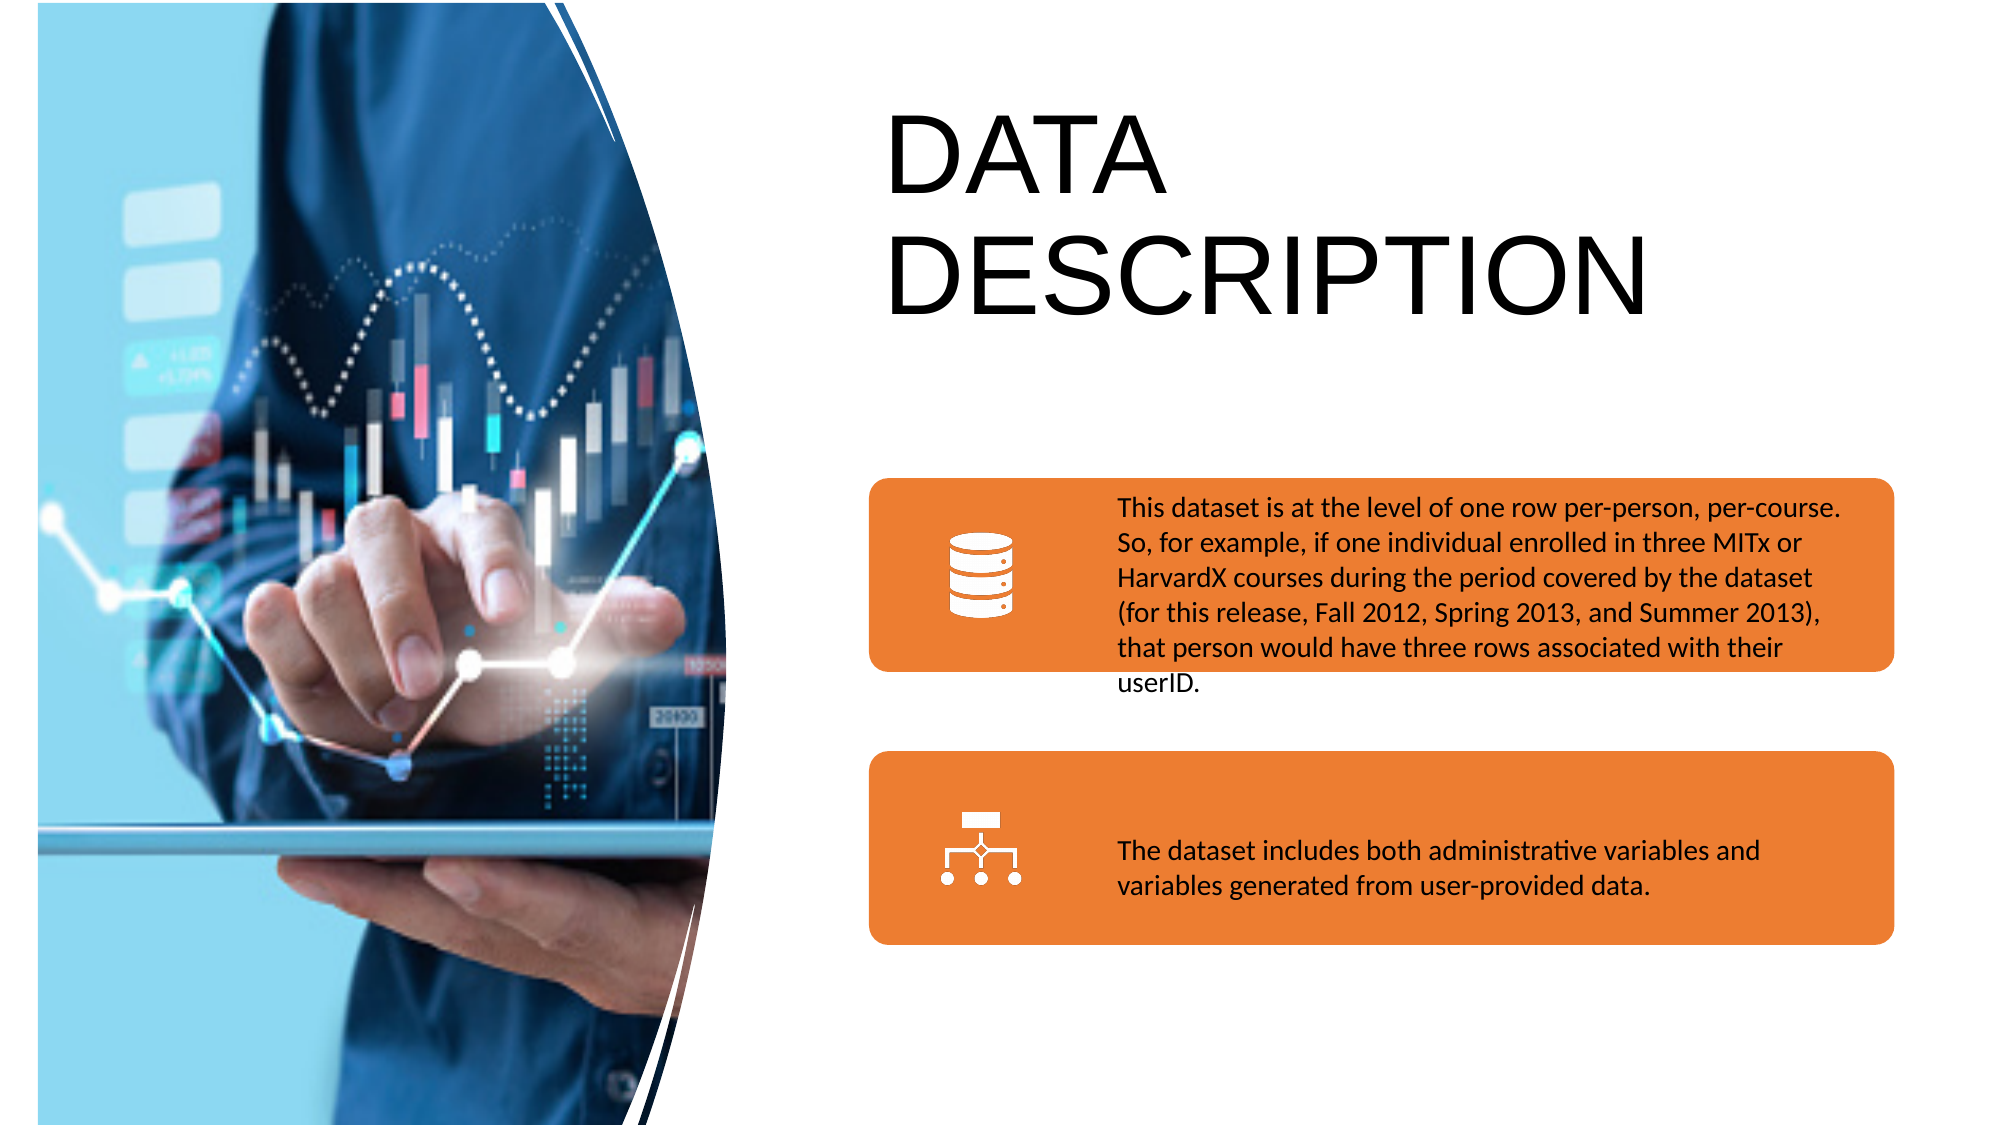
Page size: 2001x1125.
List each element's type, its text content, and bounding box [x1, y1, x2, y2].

picture [0, 0, 2001, 1125]
title DATA DESCRIPTION [869, 53, 1895, 347]
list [868, 443, 1895, 1016]
